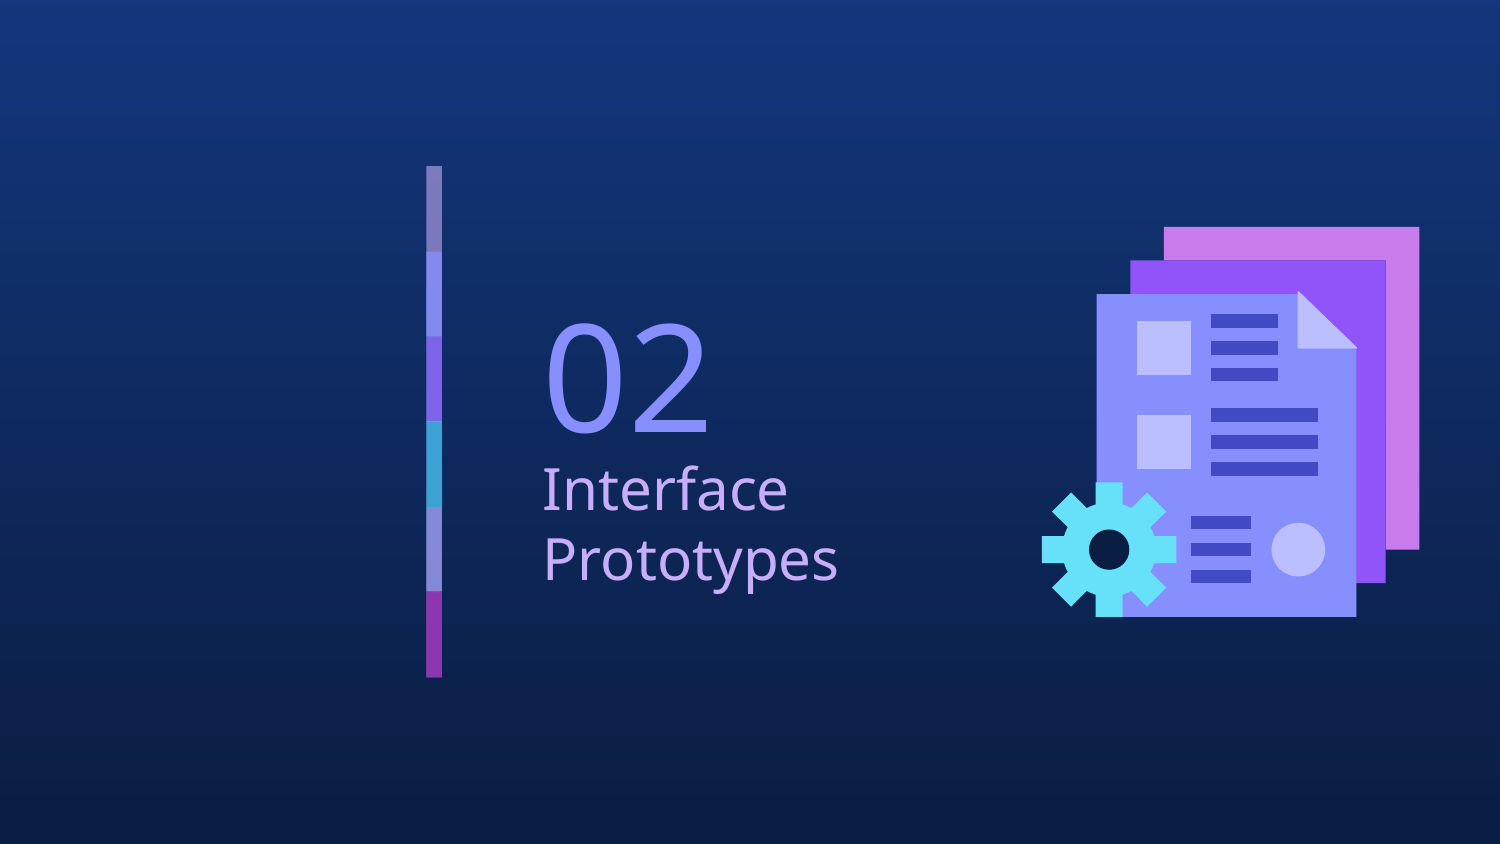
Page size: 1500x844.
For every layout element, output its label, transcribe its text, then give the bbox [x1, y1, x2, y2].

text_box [1041, 226, 1420, 618]
title 02 [527, 271, 790, 472]
title Interface Prototypes [527, 472, 958, 573]
